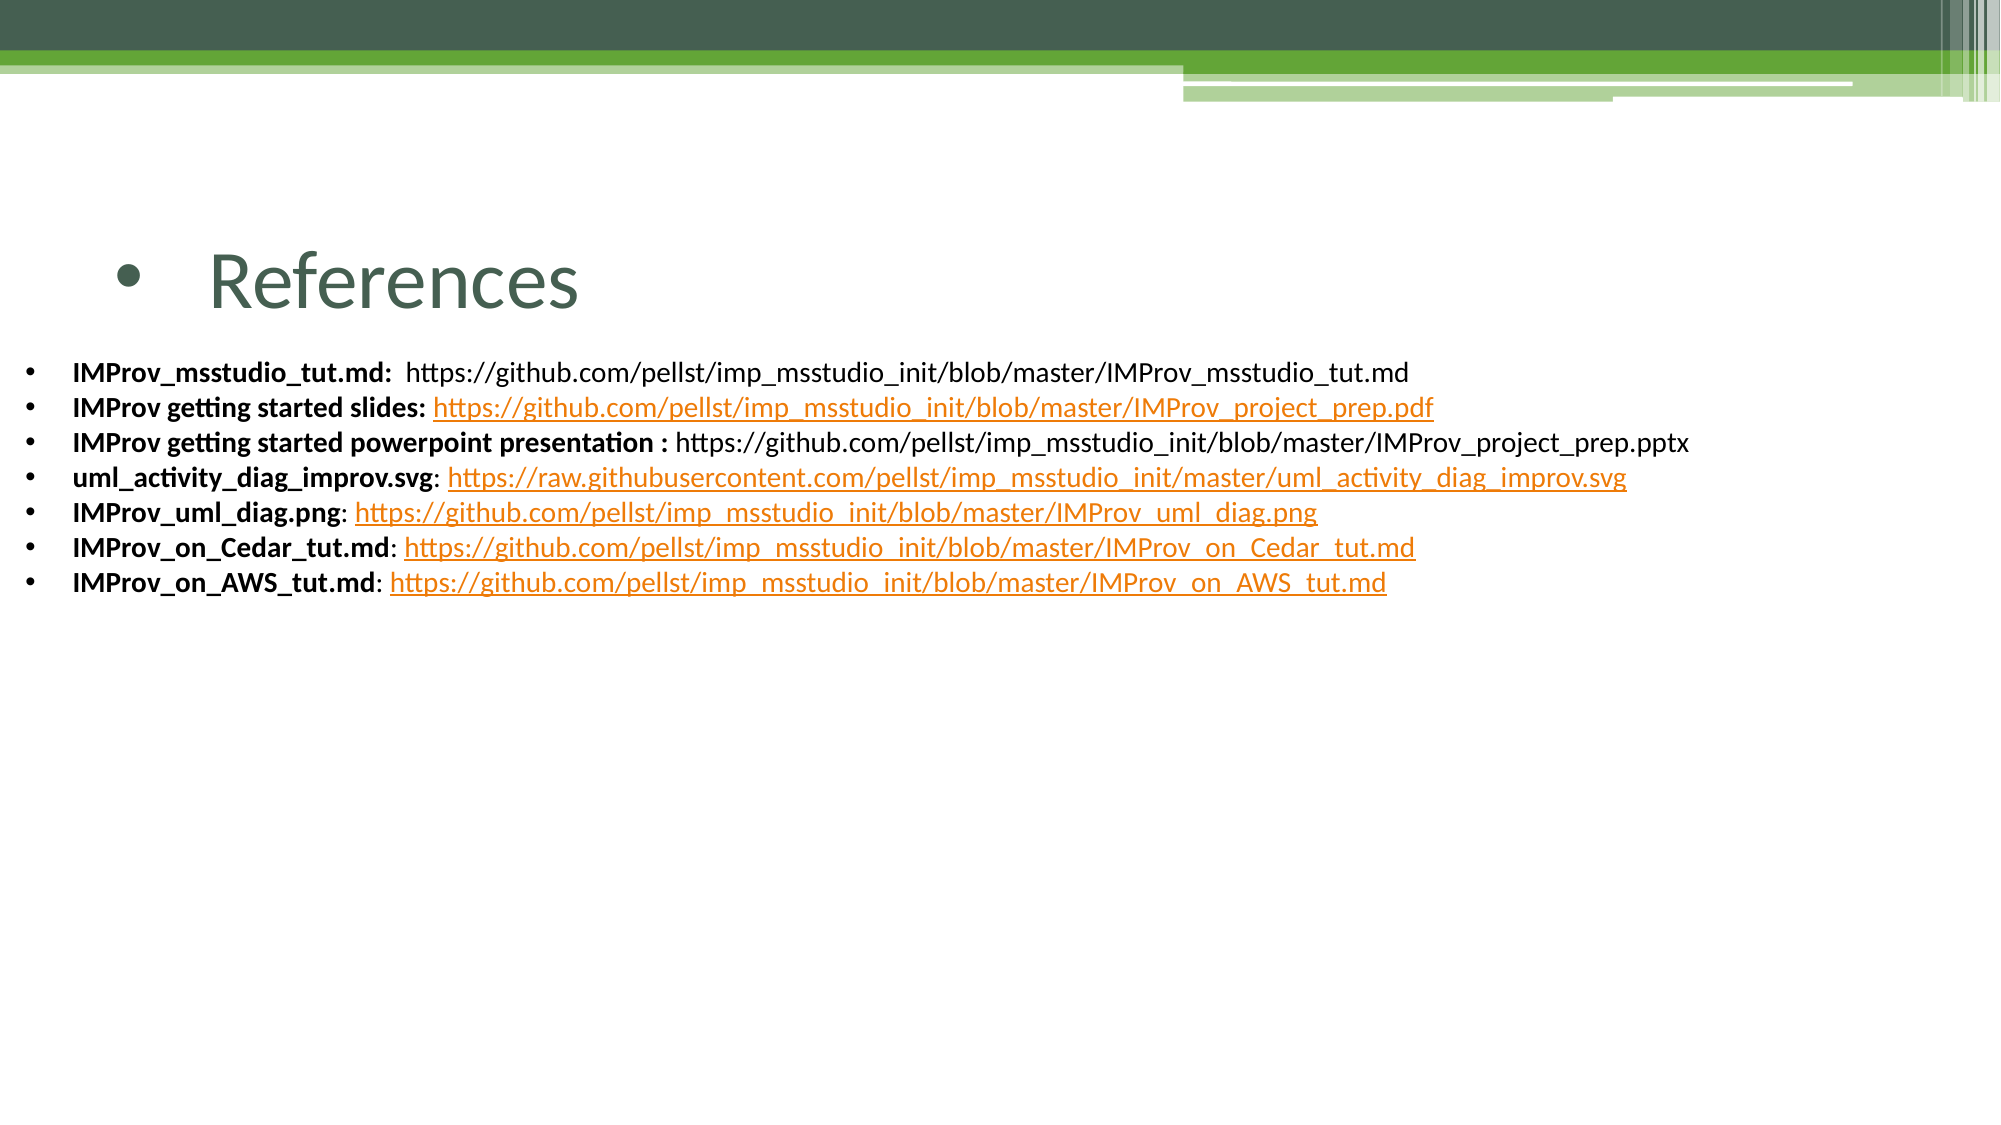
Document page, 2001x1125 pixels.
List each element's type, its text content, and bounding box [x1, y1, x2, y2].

text_box IMProv_msstudio_tut.md: https://github.com/pellst/imp_msstudio_init/blob/master/IMProv_msstudio_tut.md IMProv getting started slides: https://github.com/pellst/imp_msstudio_init/blob/master/IMProv_project_prep.pdf IMProv getting started powerpoint presentation : https://github.com/pellst/imp_msstudio_init/blob/master/IMProv_project_prep.pptx uml_activity_diag_improv.svg: https://raw.githubusercontent.com/pellst/imp_msstudio_init/master/uml_activity_diag_improv.svg IMProv_uml_diag.png: https://github.com/pellst/imp_msstudio_init/blob/master/IMProv_uml_diag.png IMProv_on_Cedar_tut.md: https://github.com/pellst/imp_msstudio_init/blob/master/IMProv_on_Cedar_tut.md IMProv_on_AWS_tut.md: https://github.com/pellst/imp_msstudio_init/blob/master/IMProv_on_AWS_tut.md [10, 311, 1940, 781]
title References [99, 187, 1900, 311]
